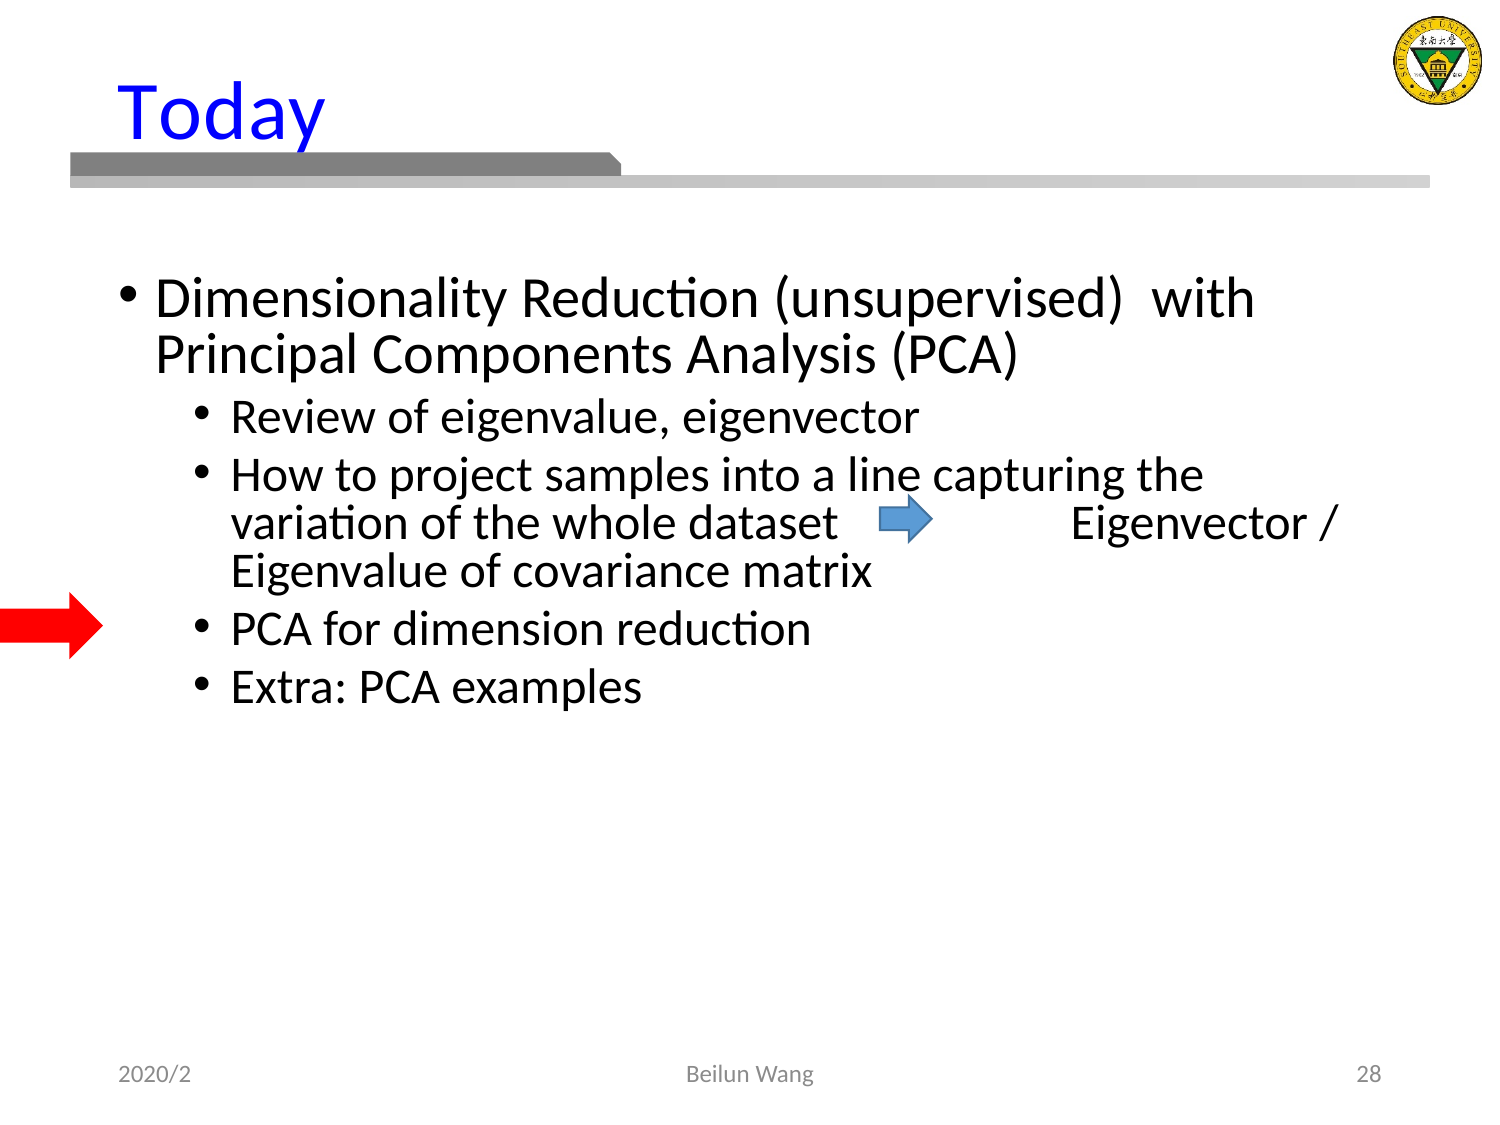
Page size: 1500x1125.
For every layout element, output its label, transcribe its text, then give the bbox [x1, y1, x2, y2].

list Dimensionality Reduction (unsupervised) with Principal Components Analysis (PCA) Review of eigenvalue, eigenvector How to project samples into a line capturing the variation of the whole dataset Eigenvector / Eigenvalue of covariance matrix PCA for dimension reduction Extra: PCA examples [103, 264, 1397, 1014]
text_box [0, 591, 104, 660]
footer Beilun Wang [496, 1042, 1004, 1103]
picture [1393, 16, 1482, 105]
text_box [878, 493, 934, 545]
slide_number 2020/2 [103, 1042, 441, 1103]
slide_number 28 [1059, 1042, 1397, 1103]
title Today [103, 59, 1361, 156]
